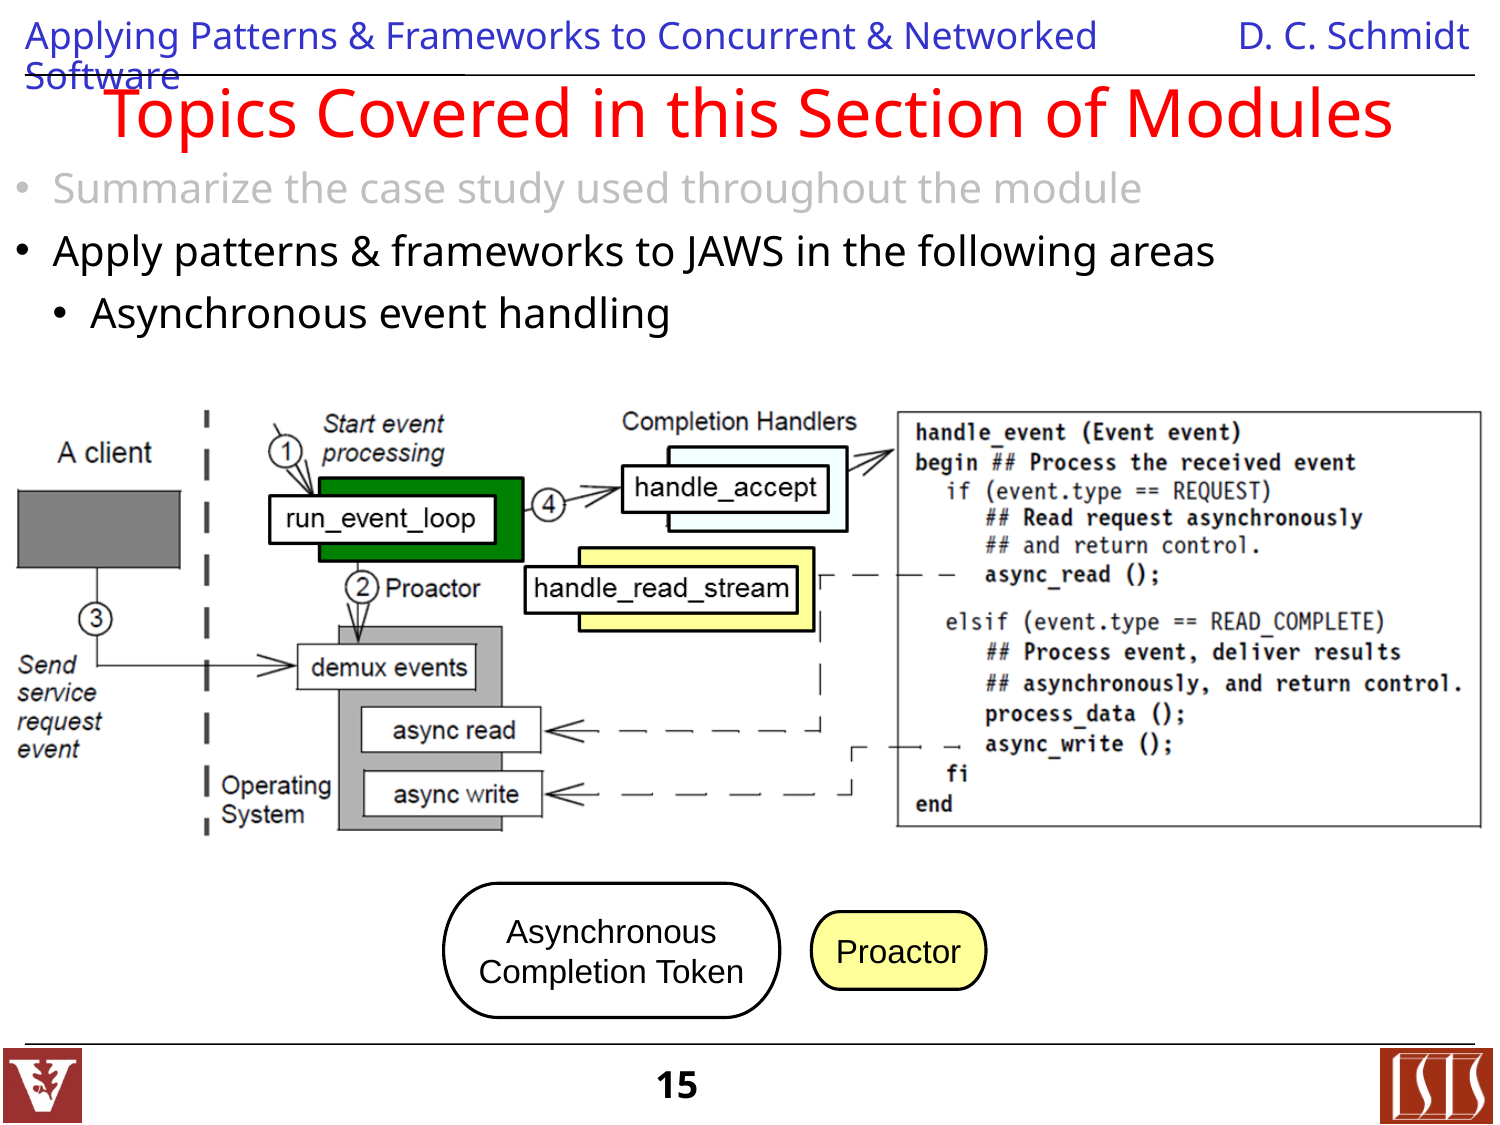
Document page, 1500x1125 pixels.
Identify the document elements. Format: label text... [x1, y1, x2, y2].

picture [1380, 1048, 1493, 1124]
title Topics Covered in this Section of Modules [24, 79, 1476, 143]
list Summarize the case study used throughout the module Apply patterns & frameworks to JAWS in the following areas Asynchronous event handling [0, 154, 1463, 379]
text_box Proactor [811, 911, 987, 990]
text_box Asynchronous Completion Token [443, 883, 780, 1018]
picture [0, 380, 1500, 852]
list Summarize the case study used throughout the module Apply patterns & frameworks to JAWS in the following areas Asynchronous event handling [0, 859, 1463, 1063]
picture [3, 1063, 82, 1123]
